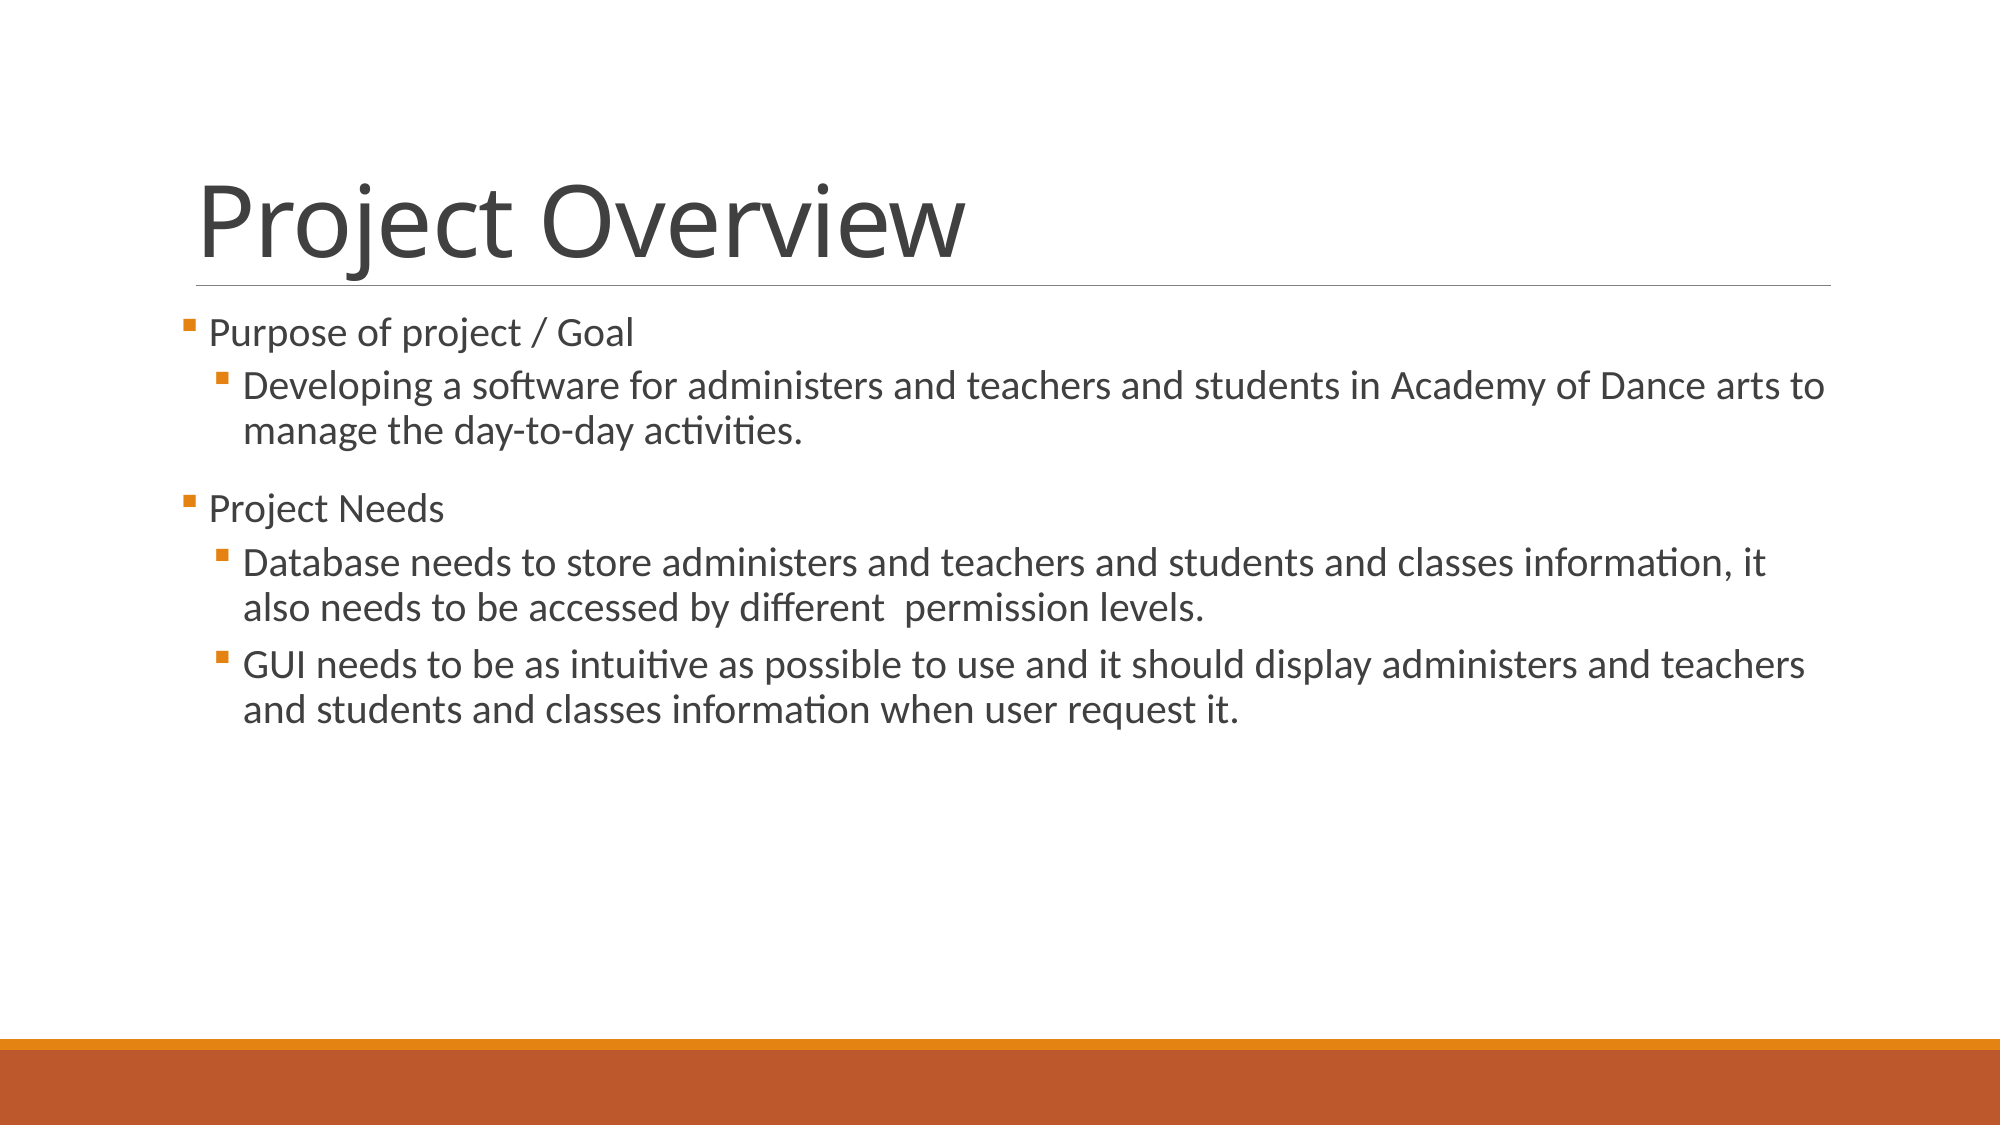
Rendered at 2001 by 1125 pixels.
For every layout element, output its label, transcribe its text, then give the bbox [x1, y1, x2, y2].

title Project Overview [180, 47, 1830, 285]
list Purpose of project / Goal Developing a software for administers and teachers and students in Academy of Dance arts to manage the day-to-day activities. Project Needs Database needs to store administers and teachers and students and classes information, it also needs to be accessed by different permission levels. GUI needs to be as intuitive as possible to use and it should display administers and teachers and students and classes information when user request it. [180, 302, 1830, 963]
